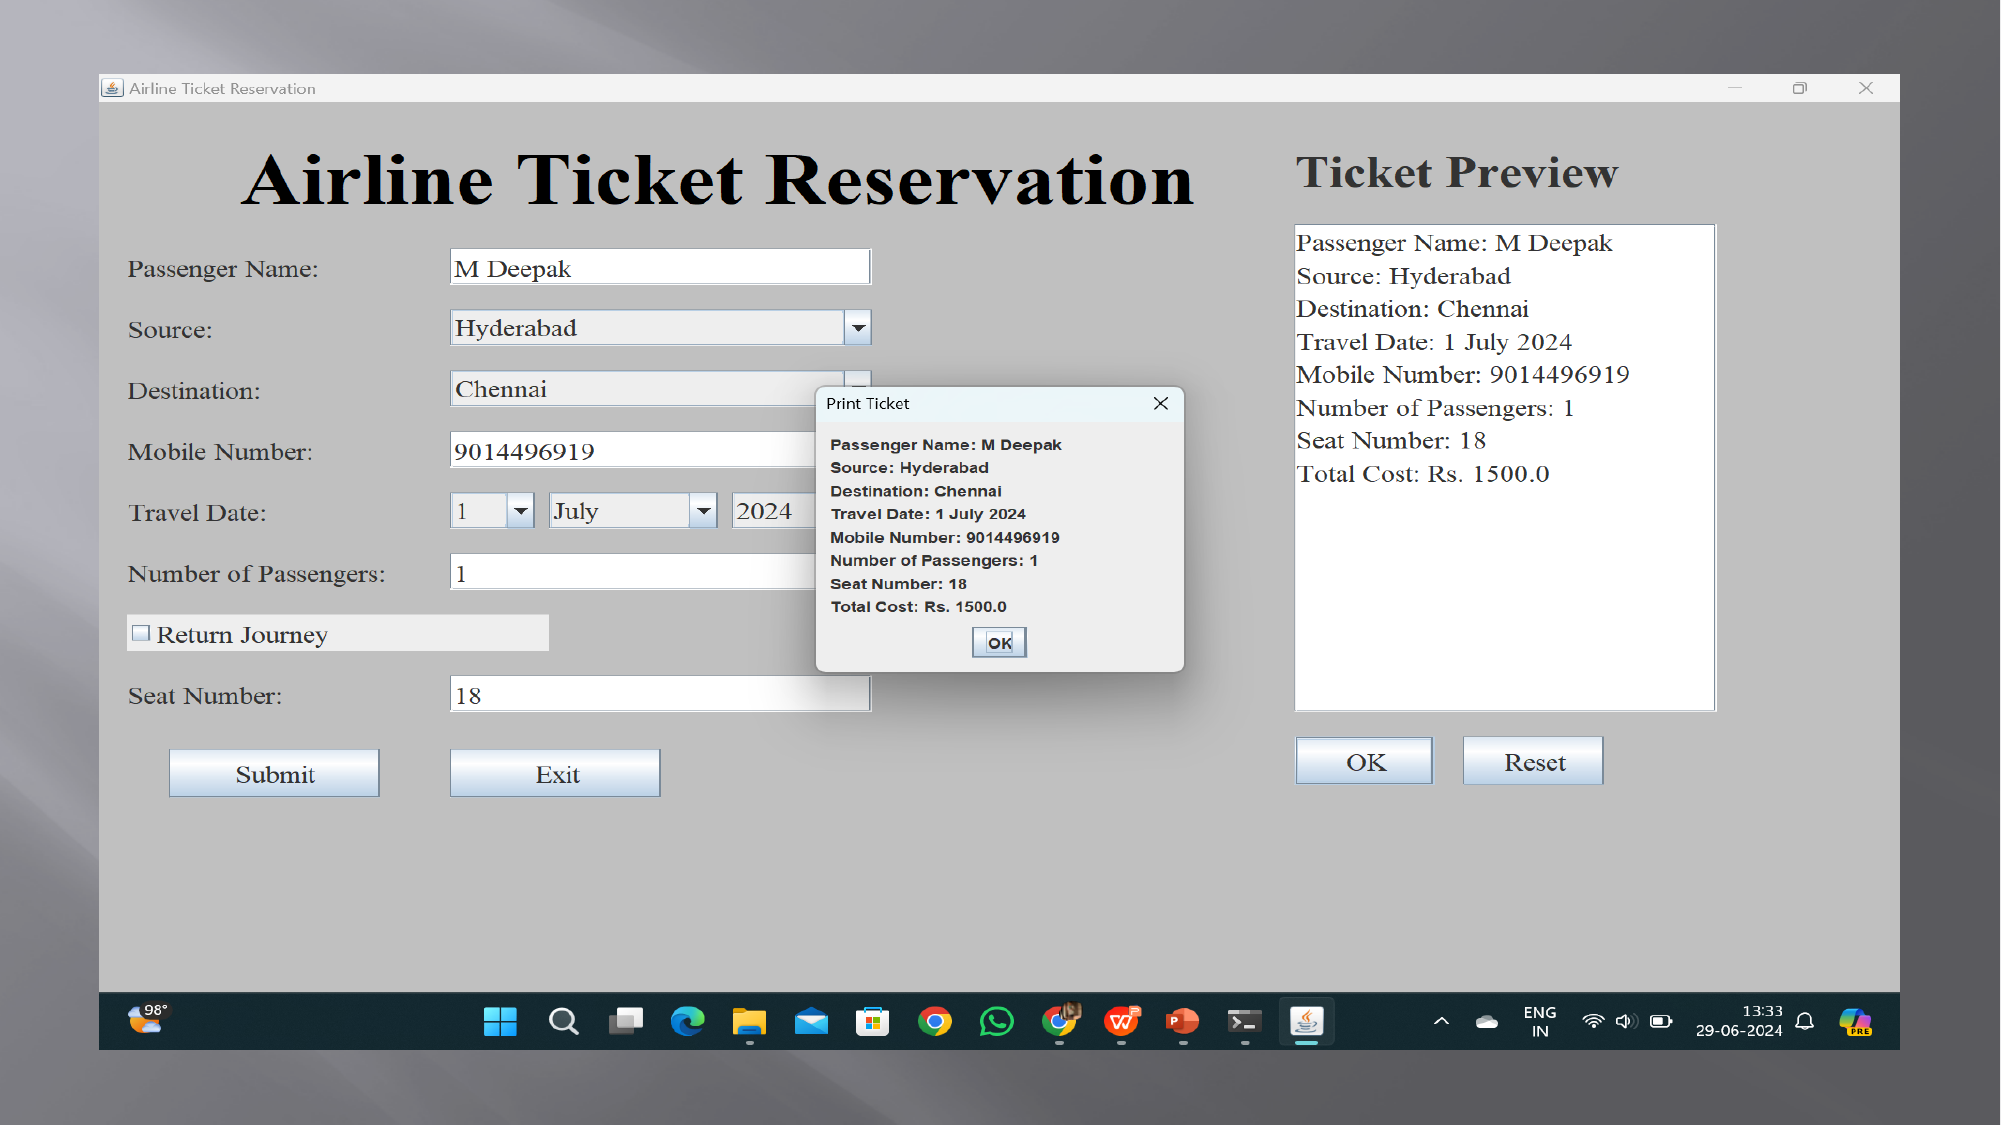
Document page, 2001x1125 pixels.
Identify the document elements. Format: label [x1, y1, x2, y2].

picture [99, 74, 1901, 1051]
